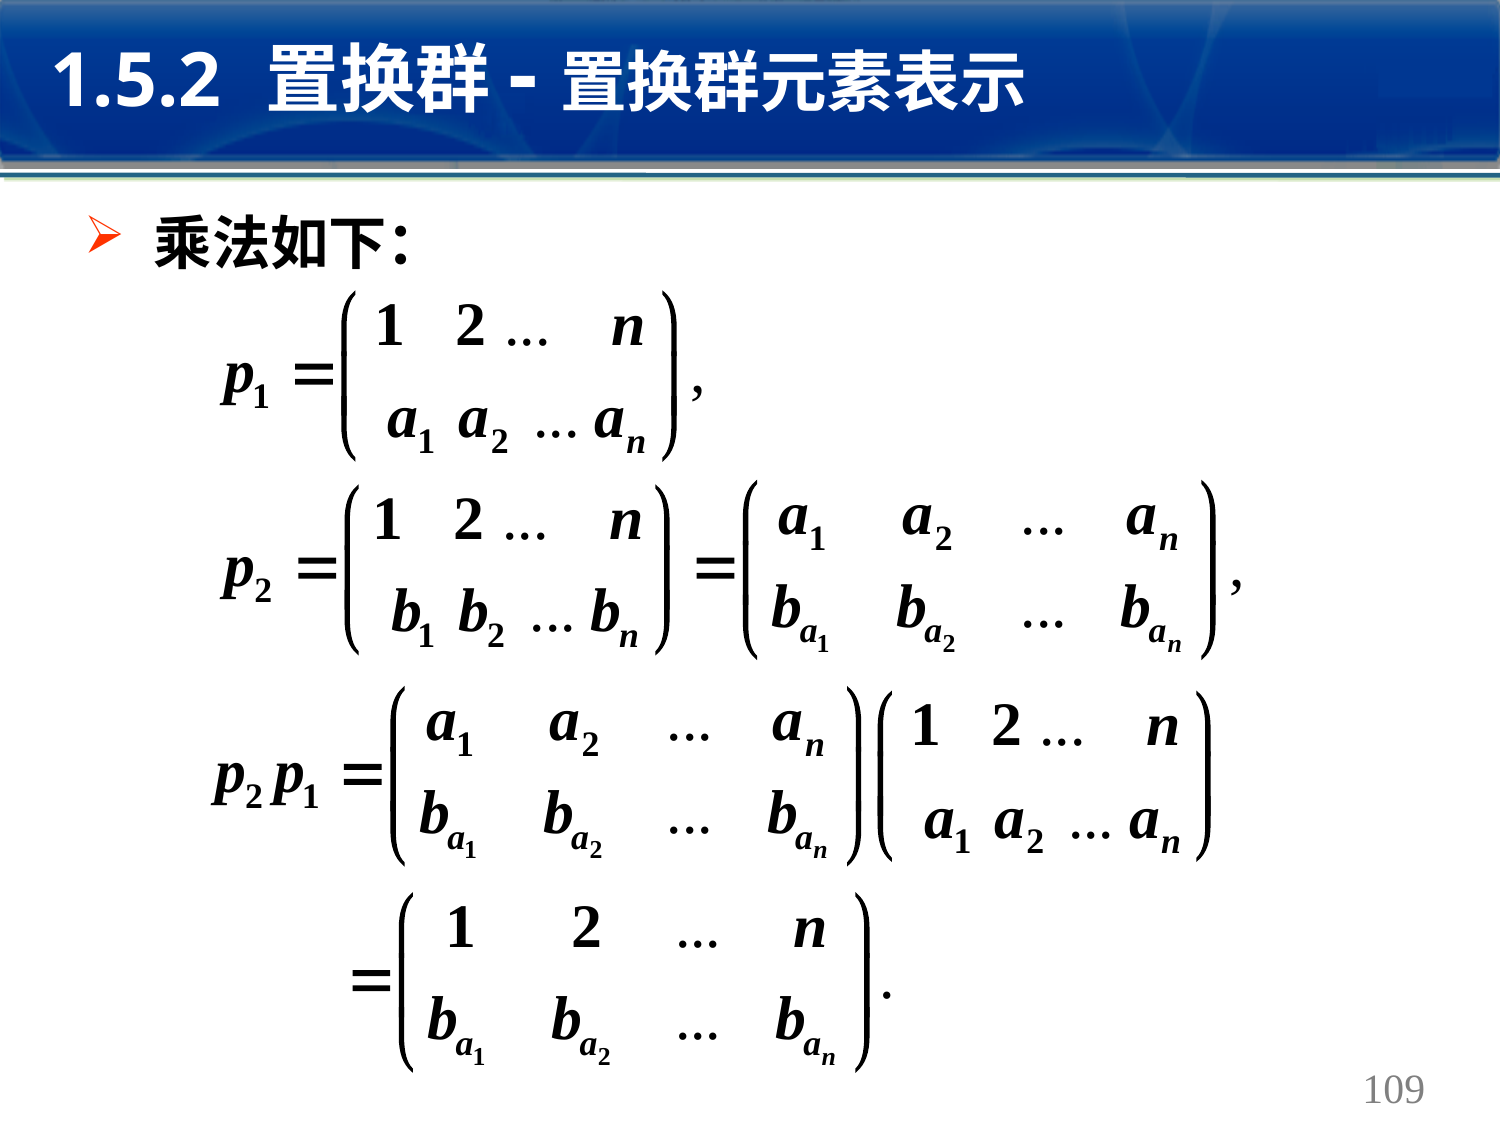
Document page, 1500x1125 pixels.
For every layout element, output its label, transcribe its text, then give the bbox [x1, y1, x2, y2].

text_box 109 [1347, 1054, 1500, 1125]
text_box 乘法如下： [70, 199, 479, 284]
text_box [212, 477, 1248, 663]
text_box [212, 287, 709, 465]
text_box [202, 683, 1223, 1076]
text_box 1.5.2 置换群-置换群元素表示 [35, 0, 1264, 140]
